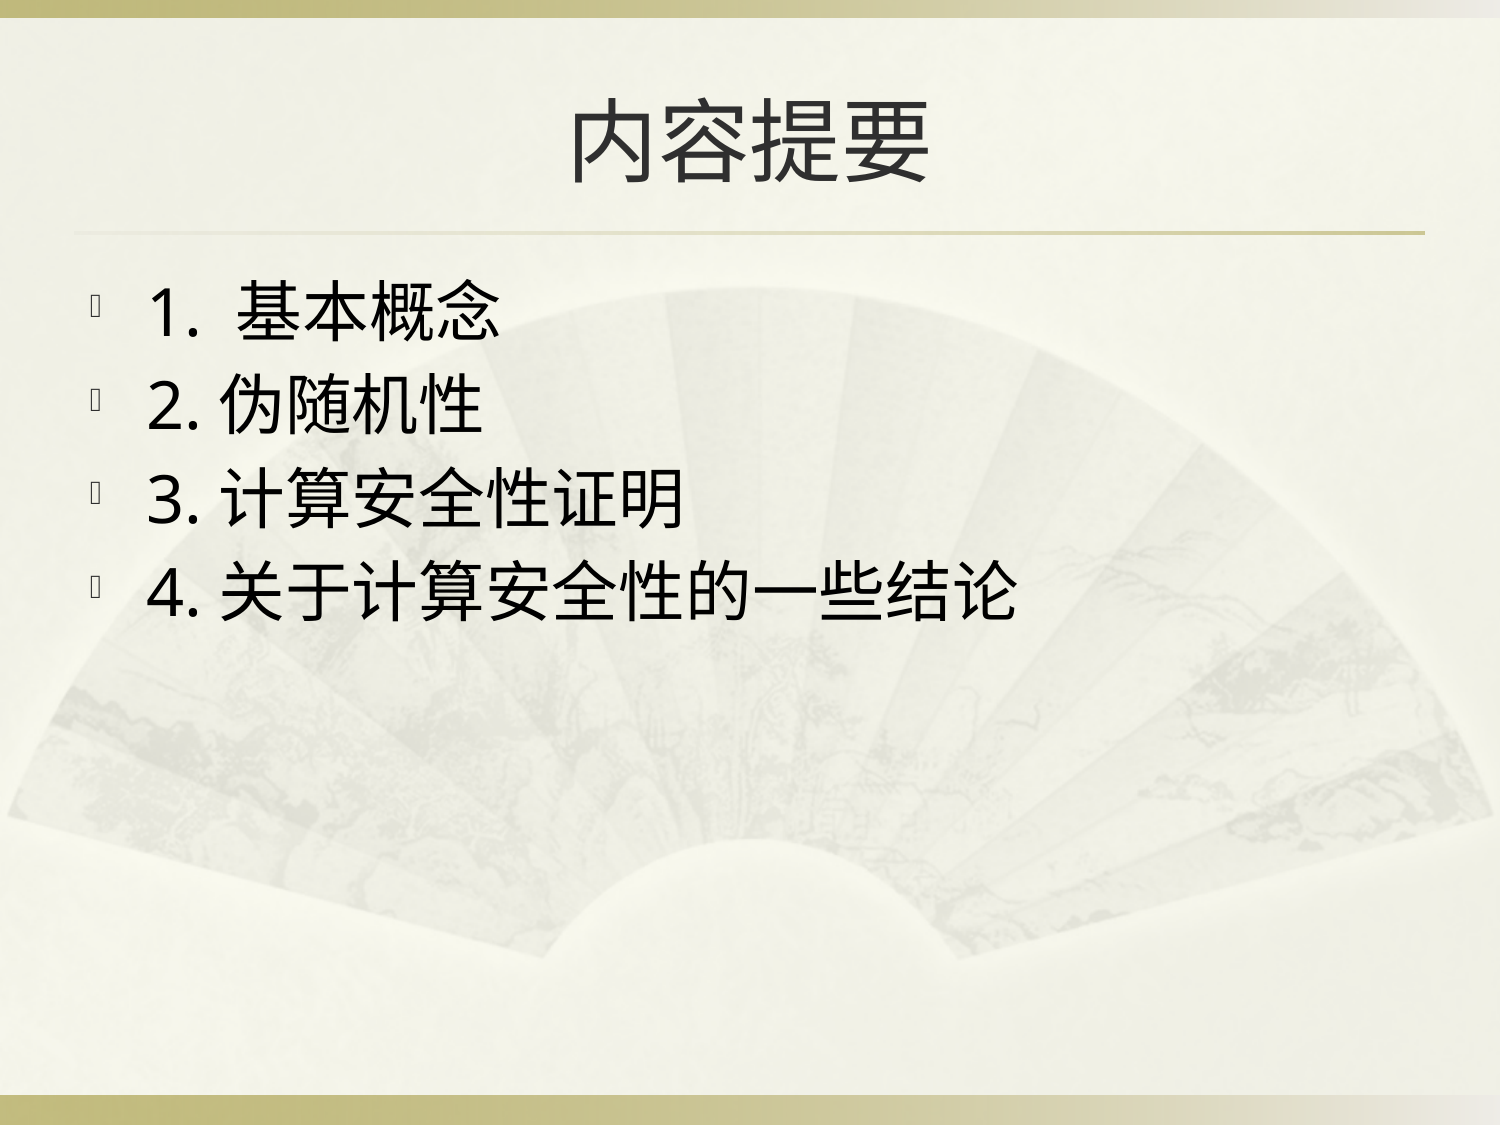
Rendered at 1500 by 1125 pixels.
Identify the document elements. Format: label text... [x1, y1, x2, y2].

title 内容提要 [75, 45, 1425, 233]
list 1. 基本概念 2.伪随机性 3.计算安全性证明 4.关于计算安全性的一些结论 [75, 262, 1425, 1032]
